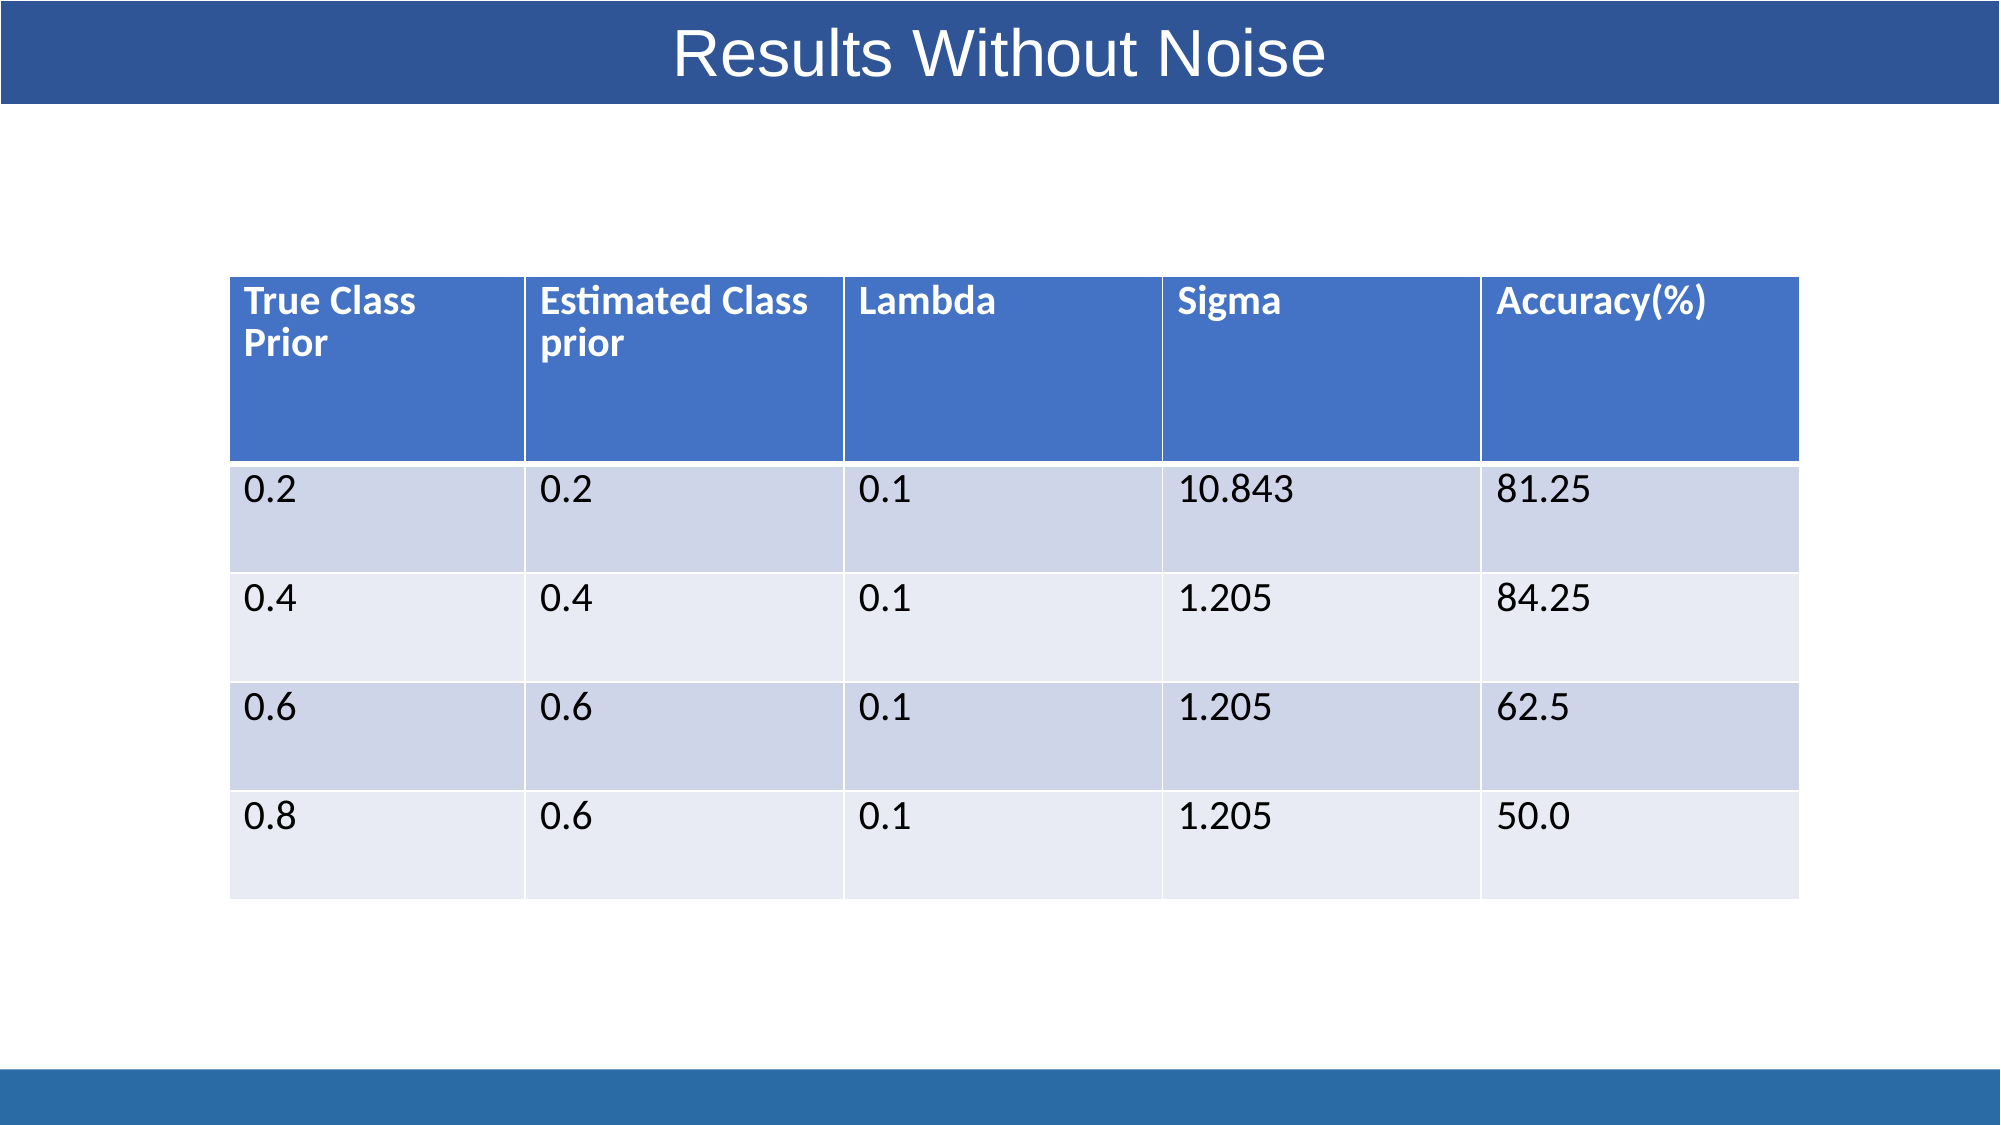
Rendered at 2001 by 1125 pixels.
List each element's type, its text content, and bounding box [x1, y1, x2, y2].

table_cell 0.2 [526, 467, 843, 572]
table_cell 0.6 [526, 792, 843, 899]
table_header Sigma [1163, 277, 1480, 461]
table_header Results Without Noise [1, 1, 1999, 104]
table_header True Class Prior [230, 277, 524, 461]
table_cell 0.4 [526, 574, 843, 681]
table_cell 0.4 [230, 574, 524, 681]
table_cell 0.6 [526, 683, 843, 790]
table_cell 1.205 [1163, 574, 1480, 681]
table_cell 1.205 [1163, 792, 1480, 899]
table_header Lambda [845, 277, 1162, 461]
table_cell 0.2 [230, 467, 524, 572]
table_cell 0.1 [845, 792, 1162, 899]
text_box [137, 185, 1863, 1014]
text_box [0, 1069, 2000, 1125]
table_cell 0.8 [230, 792, 524, 899]
table_cell 1.205 [1163, 683, 1480, 790]
table_header Estimated Class prior [526, 277, 843, 461]
table_cell 0.1 [845, 467, 1162, 572]
table_cell 81.25 [1482, 467, 1799, 572]
table_cell 0.1 [845, 574, 1162, 681]
table_cell 0.6 [230, 683, 524, 790]
table_cell 62.5 [1482, 683, 1799, 790]
table_cell 84.25 [1482, 574, 1799, 681]
table_cell 0.1 [845, 683, 1162, 790]
table_cell 50.0 [1482, 792, 1799, 899]
table_header Accuracy(%) [1482, 277, 1799, 461]
table_cell 10.843 [1163, 467, 1480, 572]
